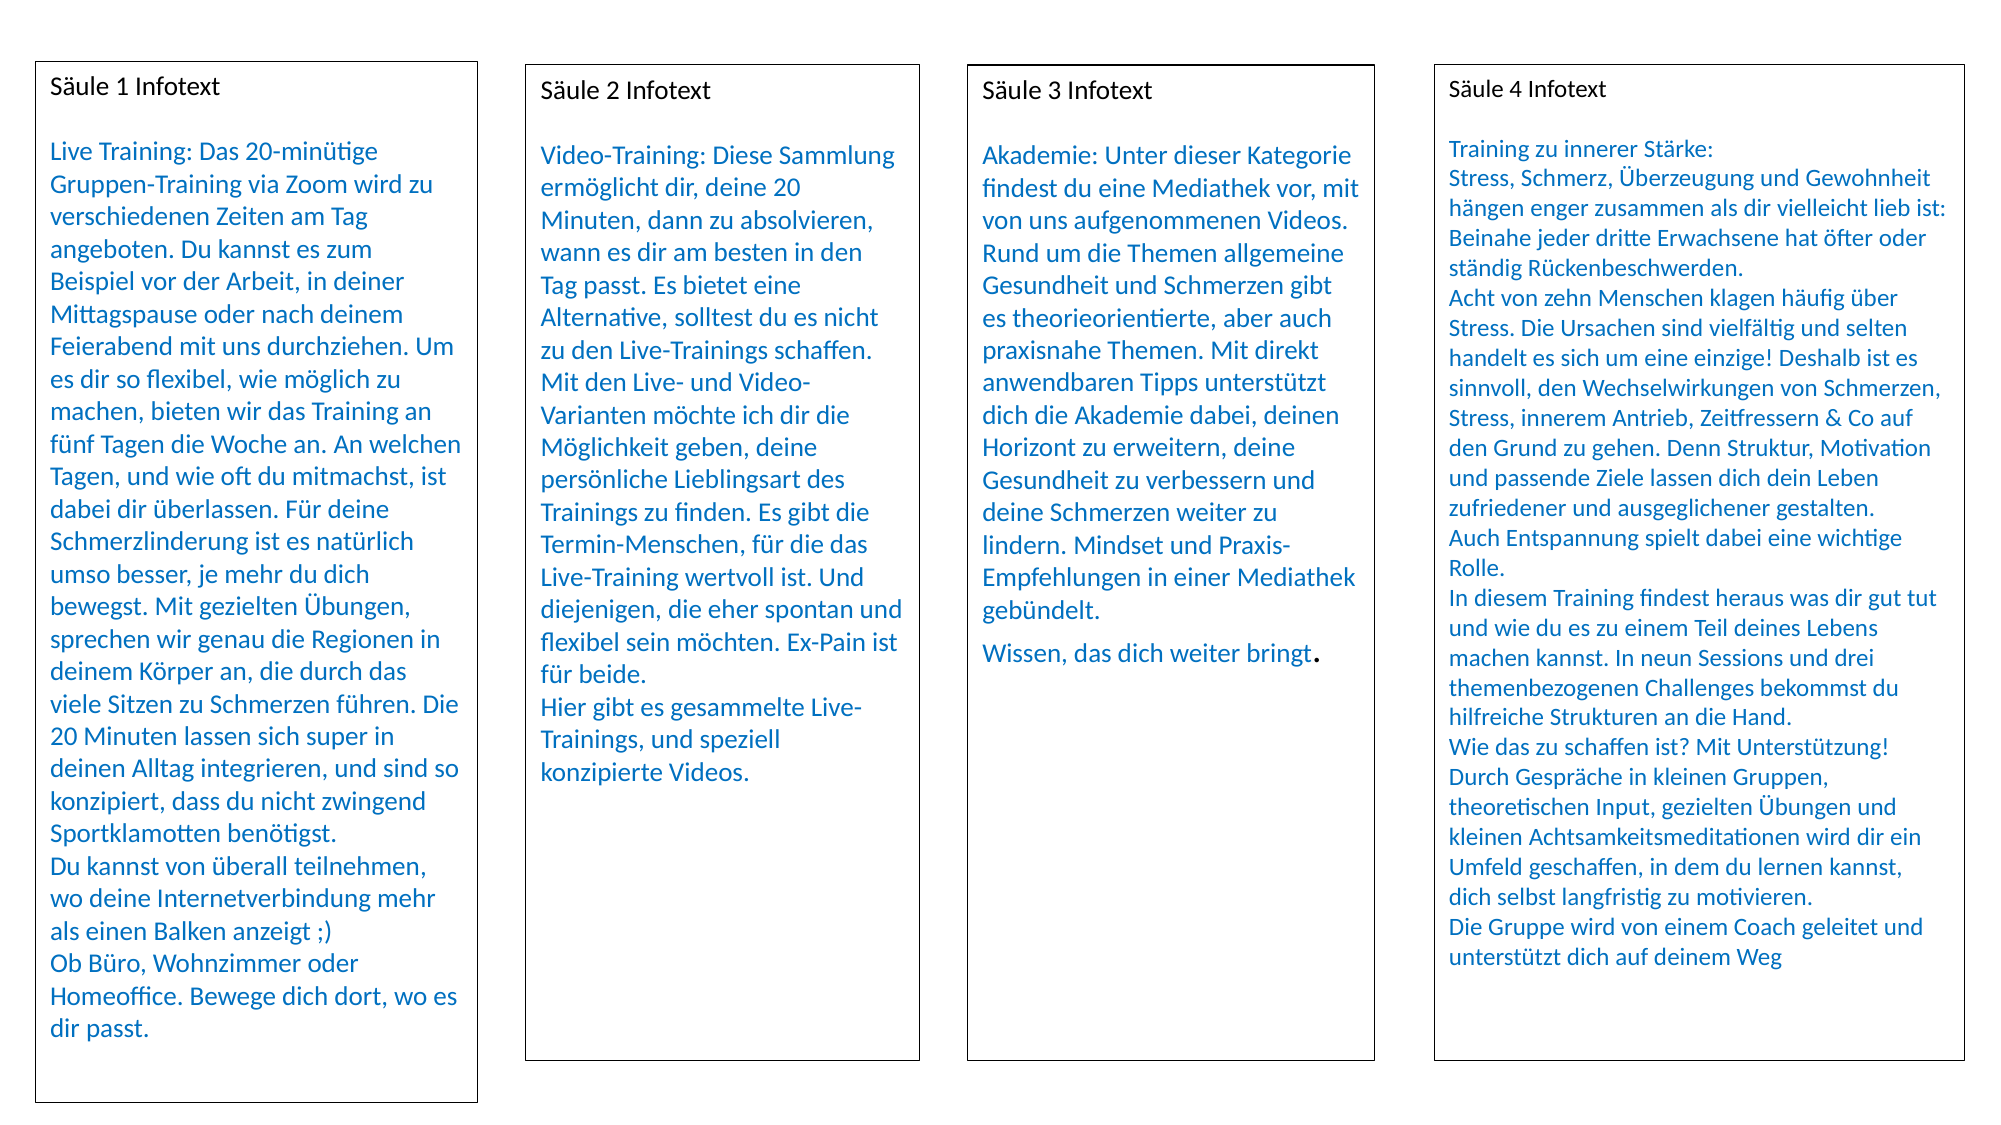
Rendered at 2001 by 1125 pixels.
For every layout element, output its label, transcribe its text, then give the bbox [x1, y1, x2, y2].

text_box Säule 3 Infotext Akademie: Unter dieser Kategorie findest du eine Mediathek vor, mit von uns aufgenommenen Videos. Rund um die Themen allgemeine Gesundheit und Schmerzen gibt es theorieorientierte, aber auch praxisnahe Themen. Mit direkt anwendbaren Tipps unterstützt dich die Akademie dabei, deinen Horizont zu erweitern, deine Gesundheit zu verbessern und deine Schmerzen weiter zu lindern. Mindset und Praxis-Empfehlungen in einer Mediathek gebündelt. Wissen, das dich weiter bringt. [967, 65, 1375, 1061]
text_box Säule 4 Infotext Training zu innerer Stärke: Stress, Schmerz, Überzeugung und Gewohnheit hängen enger zusammen als dir vielleicht lieb ist: Beinahe jeder dritte Erwachsene hat öfter oder ständig Rückenbeschwerden. Acht von zehn Menschen klagen häufig über Stress. Die Ursachen sind vielfältig und selten handelt es sich um eine einzige! Deshalb ist es sinnvoll, den Wechselwirkungen von Schmerzen, Stress, innerem Antrieb, Zeitfressern & Co auf den Grund zu gehen. Denn Struktur, Motivation und passende Ziele lassen dich dein Leben zufriedener und ausgeglichener gestalten. Auch Entspannung spielt dabei eine wichtige Rolle. In diesem Training findest heraus was dir gut tut und wie du es zu einem Teil deines Lebens machen kannst. In neun Sessions und drei themenbezogenen Challenges bekommst du hilfreiche Strukturen an die Hand. Wie das zu schaffen ist? Mit Unterstützung! Durch Gespräche in kleinen Gruppen, theoretischen Input, gezielten Übungen und kleinen Achtsamkeitsmeditationen wird dir ein Umfeld geschaffen, in dem du lernen kannst, dich selbst langfristig zu motivieren. Die Gruppe wird von einem Coach geleitet und unterstützt dich auf deinem Weg [1434, 64, 1965, 1061]
text_box Säule 1 Infotext Live Training: Das 20-minütige Gruppen-Training via Zoom wird zu verschiedenen Zeiten am Tag angeboten. Du kannst es zum Beispiel vor der Arbeit, in deiner Mittagspause oder nach deinem Feierabend mit uns durchziehen. Um es dir so flexibel, wie möglich zu machen, bieten wir das Training an fünf Tagen die Woche an. An welchen Tagen, und wie oft du mitmachst, ist dabei dir überlassen. Für deine Schmerzlinderung ist es natürlich umso besser, je mehr du dich bewegst. Mit gezielten Übungen, sprechen wir genau die Regionen in deinem Körper an, die durch das viele Sitzen zu Schmerzen führen. Die 20 Minuten lassen sich super in deinen Alltag integrieren, und sind so konzipiert, dass du nicht zwingend Sportklamotten benötigst. Du kannst von überall teilnehmen, wo deine Internetverbindung mehr als einen Balken anzeigt ;) Ob Büro, Wohnzimmer oder Homeoffice. Bewege dich dort, wo es dir passt. [35, 61, 478, 1103]
text_box Säule 2 Infotext Video-Training: Diese Sammlung ermöglicht dir, deine 20 Minuten, dann zu absolvieren, wann es dir am besten in den Tag passt. Es bietet eine Alternative, solltest du es nicht zu den Live-Trainings schaffen. Mit den Live- und Video-Varianten möchte ich dir die Möglichkeit geben, deine persönliche Lieblingsart des Trainings zu finden. Es gibt die Termin-Menschen, für die das Live-Training wertvoll ist. Und diejenigen, die eher spontan und flexibel sein möchten. Ex-Pain ist für beide. Hier gibt es gesammelte Live-Trainings, und speziell konzipierte Videos. [525, 64, 920, 1061]
